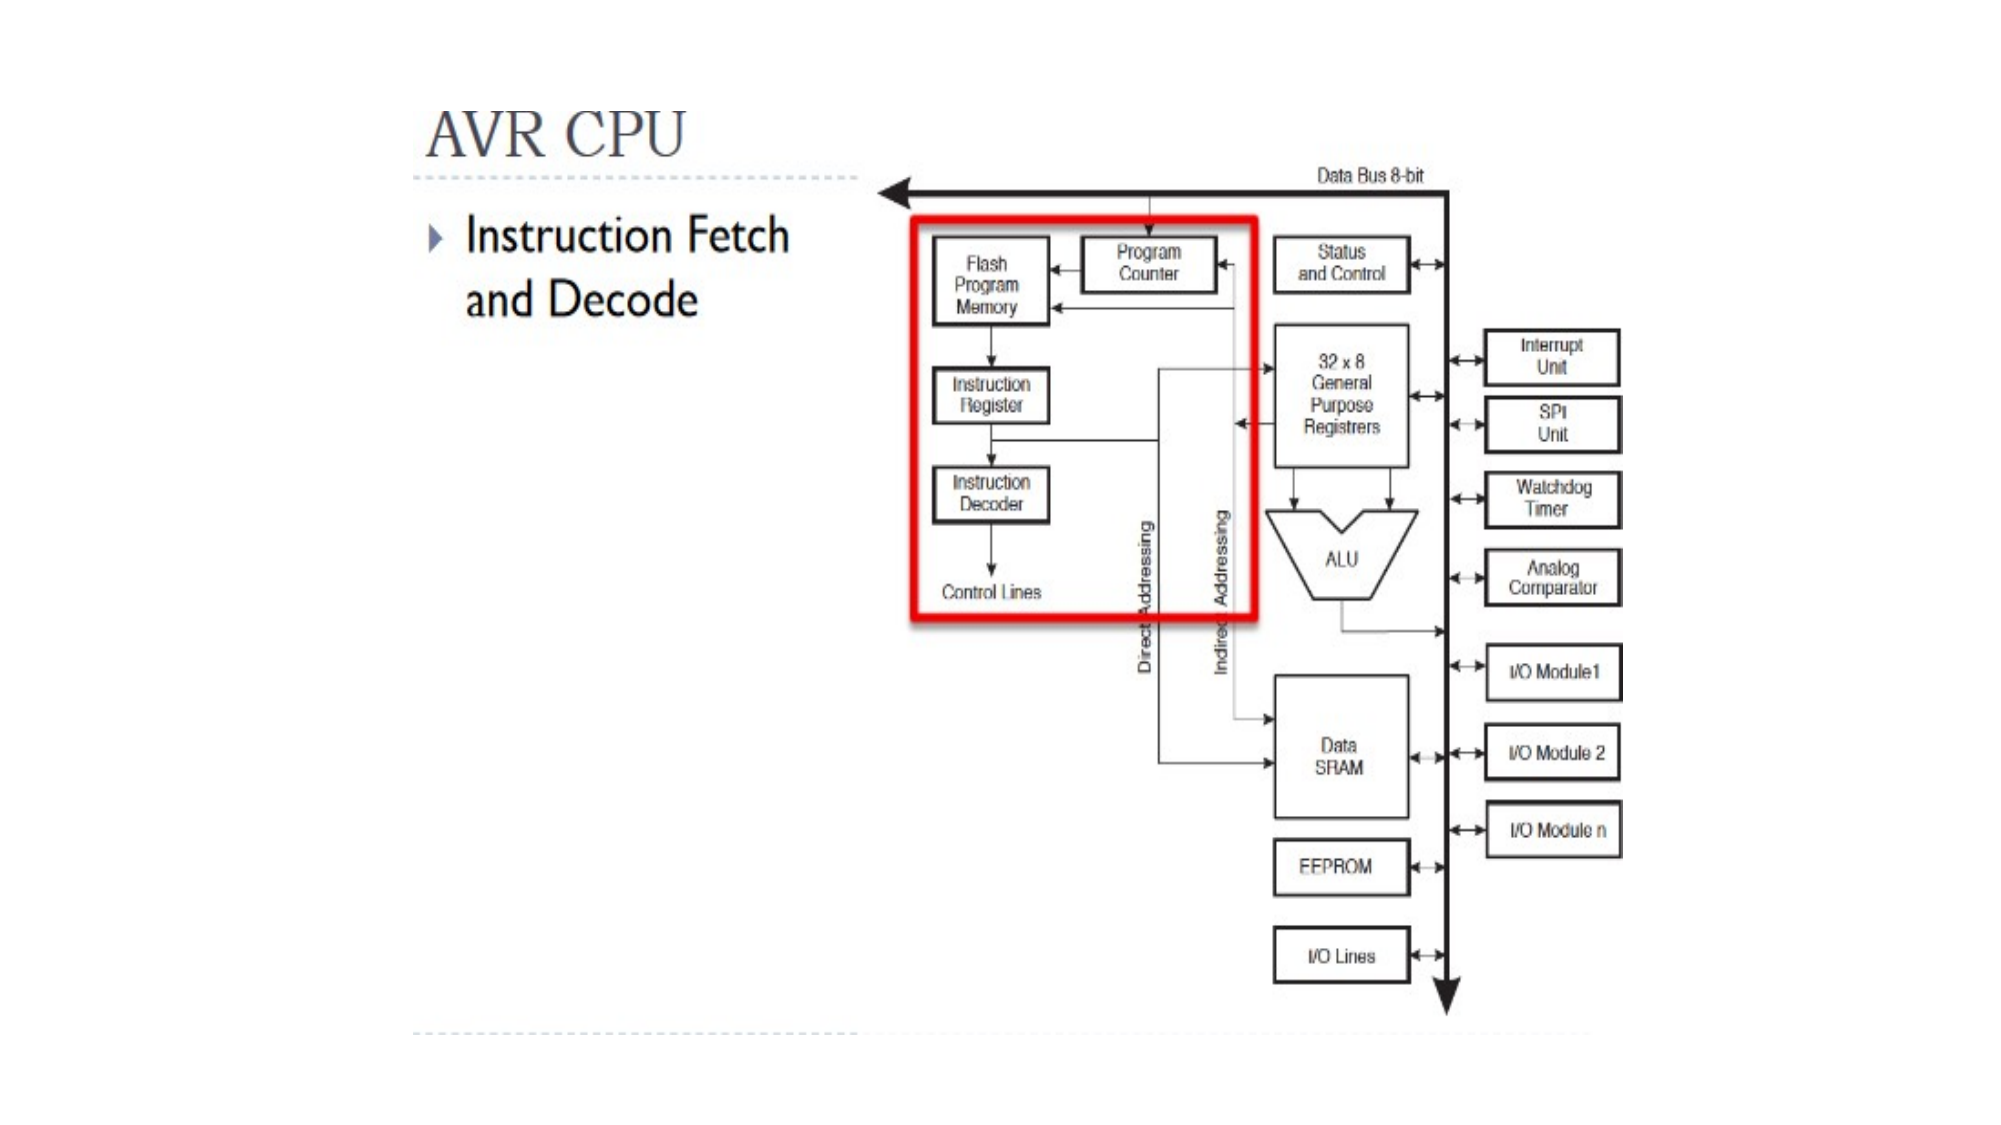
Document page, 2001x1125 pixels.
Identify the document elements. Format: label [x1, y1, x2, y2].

picture [413, 111, 1623, 1035]
